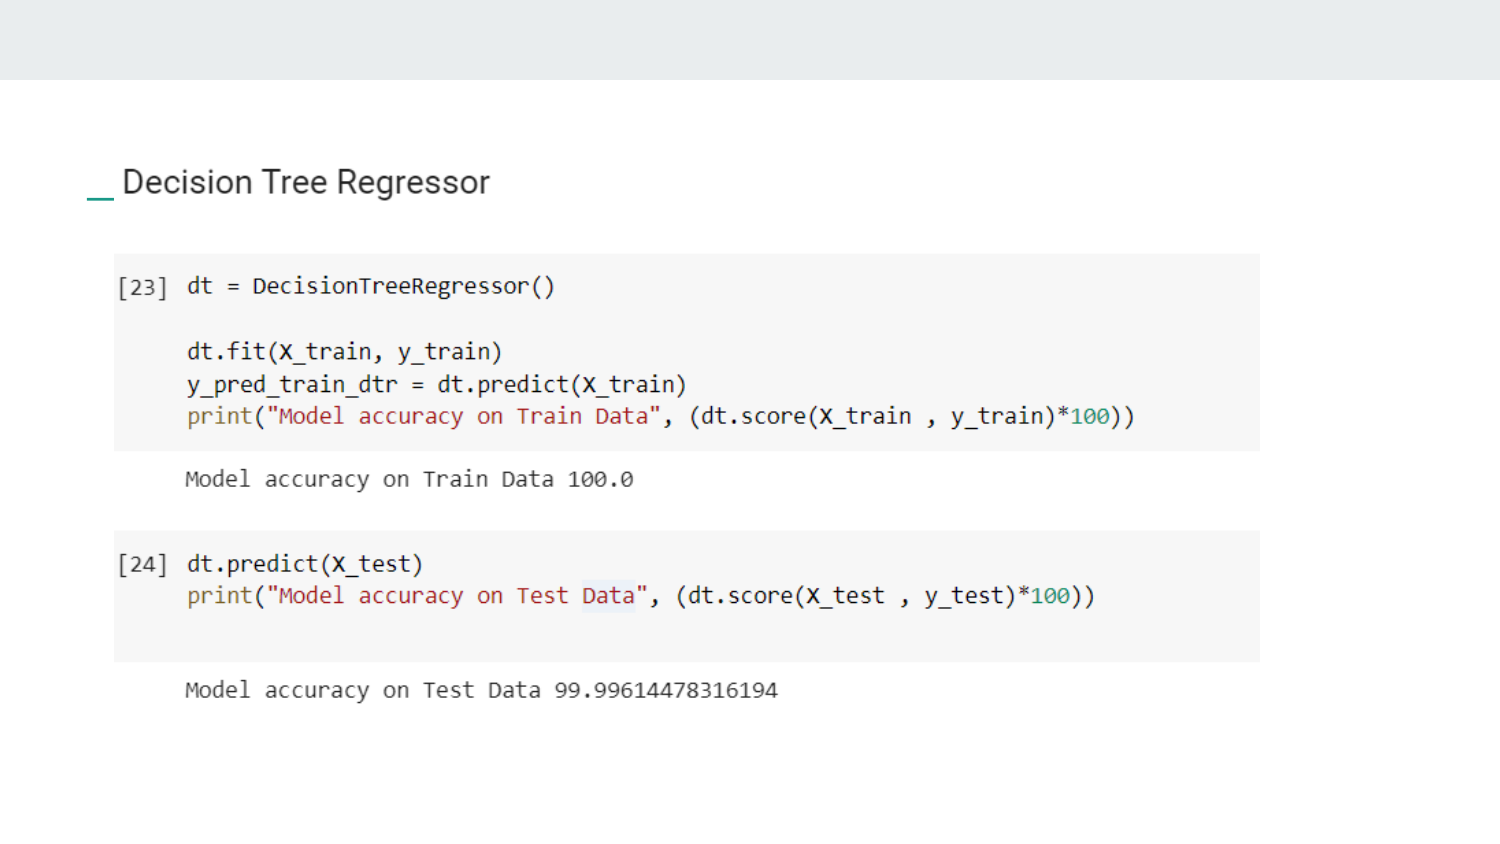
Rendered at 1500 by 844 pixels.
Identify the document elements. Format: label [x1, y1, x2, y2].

picture [113, 153, 1260, 776]
